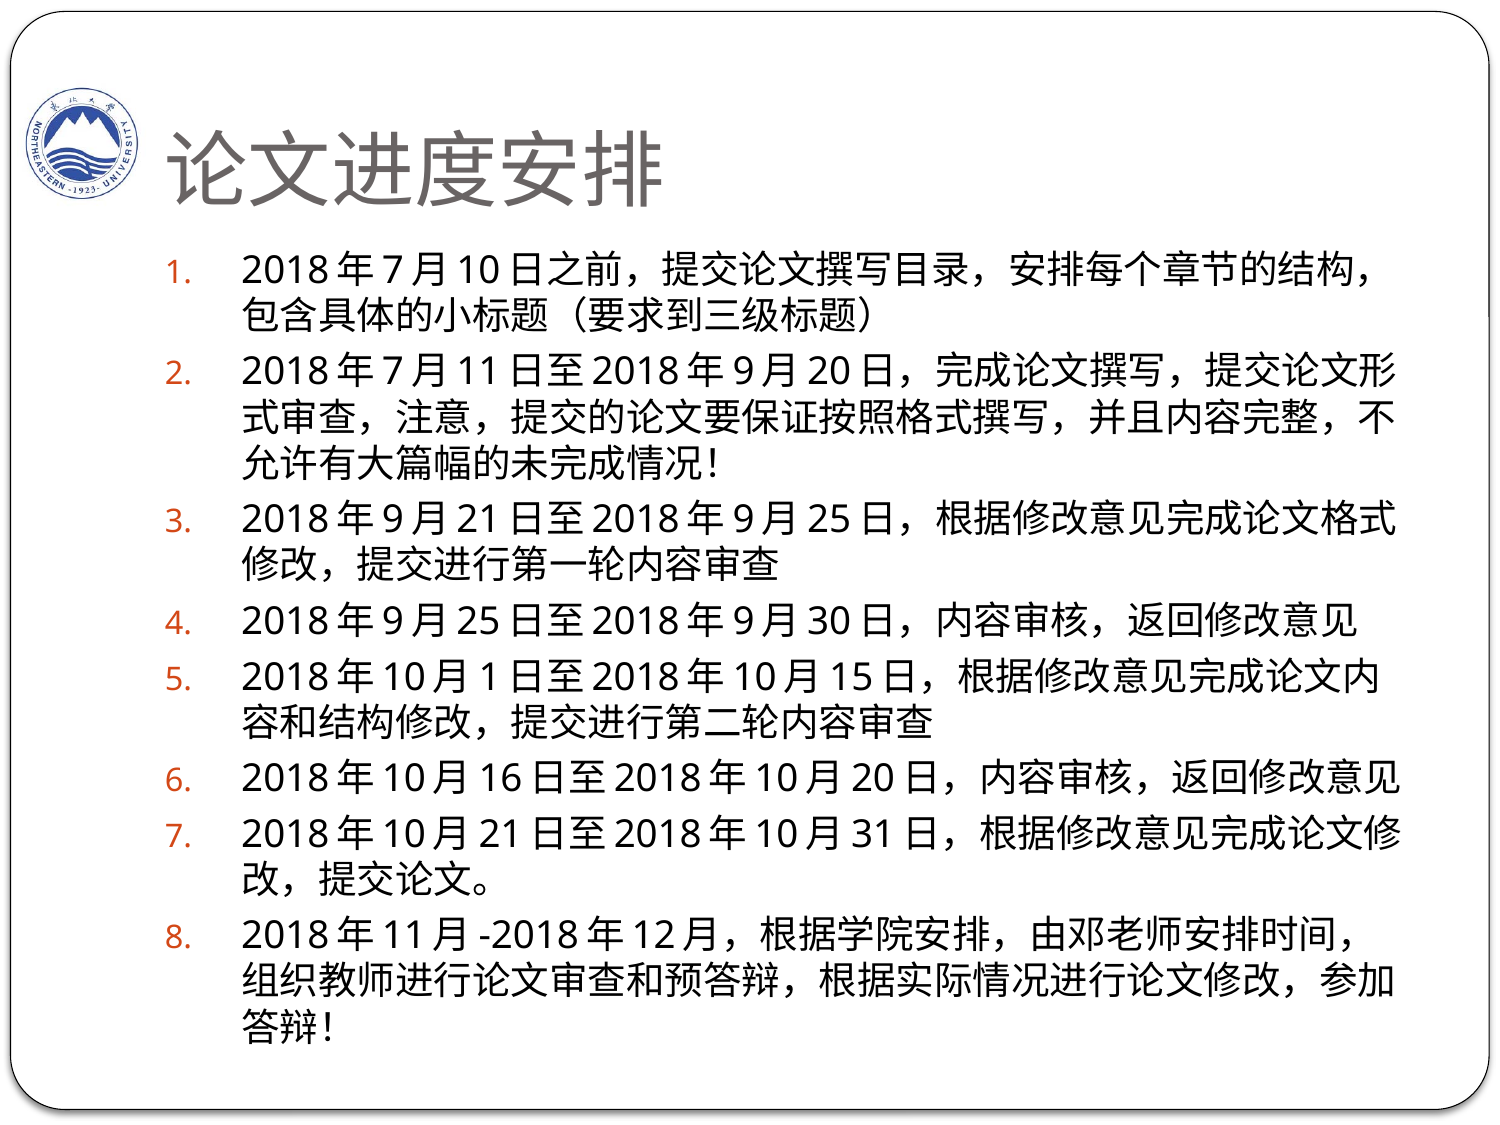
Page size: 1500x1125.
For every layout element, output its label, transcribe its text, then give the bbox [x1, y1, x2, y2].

picture [17, 78, 148, 208]
list 2018年7月10日之前，提交论文撰写目录，安排每个章节的结构，包含具体的小标题（要求到三级标题） 2018年7月11日至2018年9月20日，完成论文撰写，提交论文形式审查，注意，提交的论文要保证按照格式撰写，并且内容完整，不允许有大篇幅的未完成情况！ 2018年9月21日至2018年9月25日，根据修改意见完成论文格式修改，提交进行第一轮内容审查 2018年9月25日至2018年9月30日，内容审核，返回修改意见 2018年10月1日至2018年10月15日，根据修改意见完成论文内容和结构修改，提交进行第二轮内容审查 2018年10月16日至2018年10月20日，内容审核，返回修改意见 2018年10月21日至2018年10月31日，根据修改意见完成论文修改，提交论文。 2018年11月-2018年12月，根据学院安排，由邓老师安排时间，组织教师进行论文审查和预答辩，根据实际情况进行论文修改，参加答辩！ [150, 237, 1425, 1071]
title 论文进度安排 [150, 45, 1425, 233]
